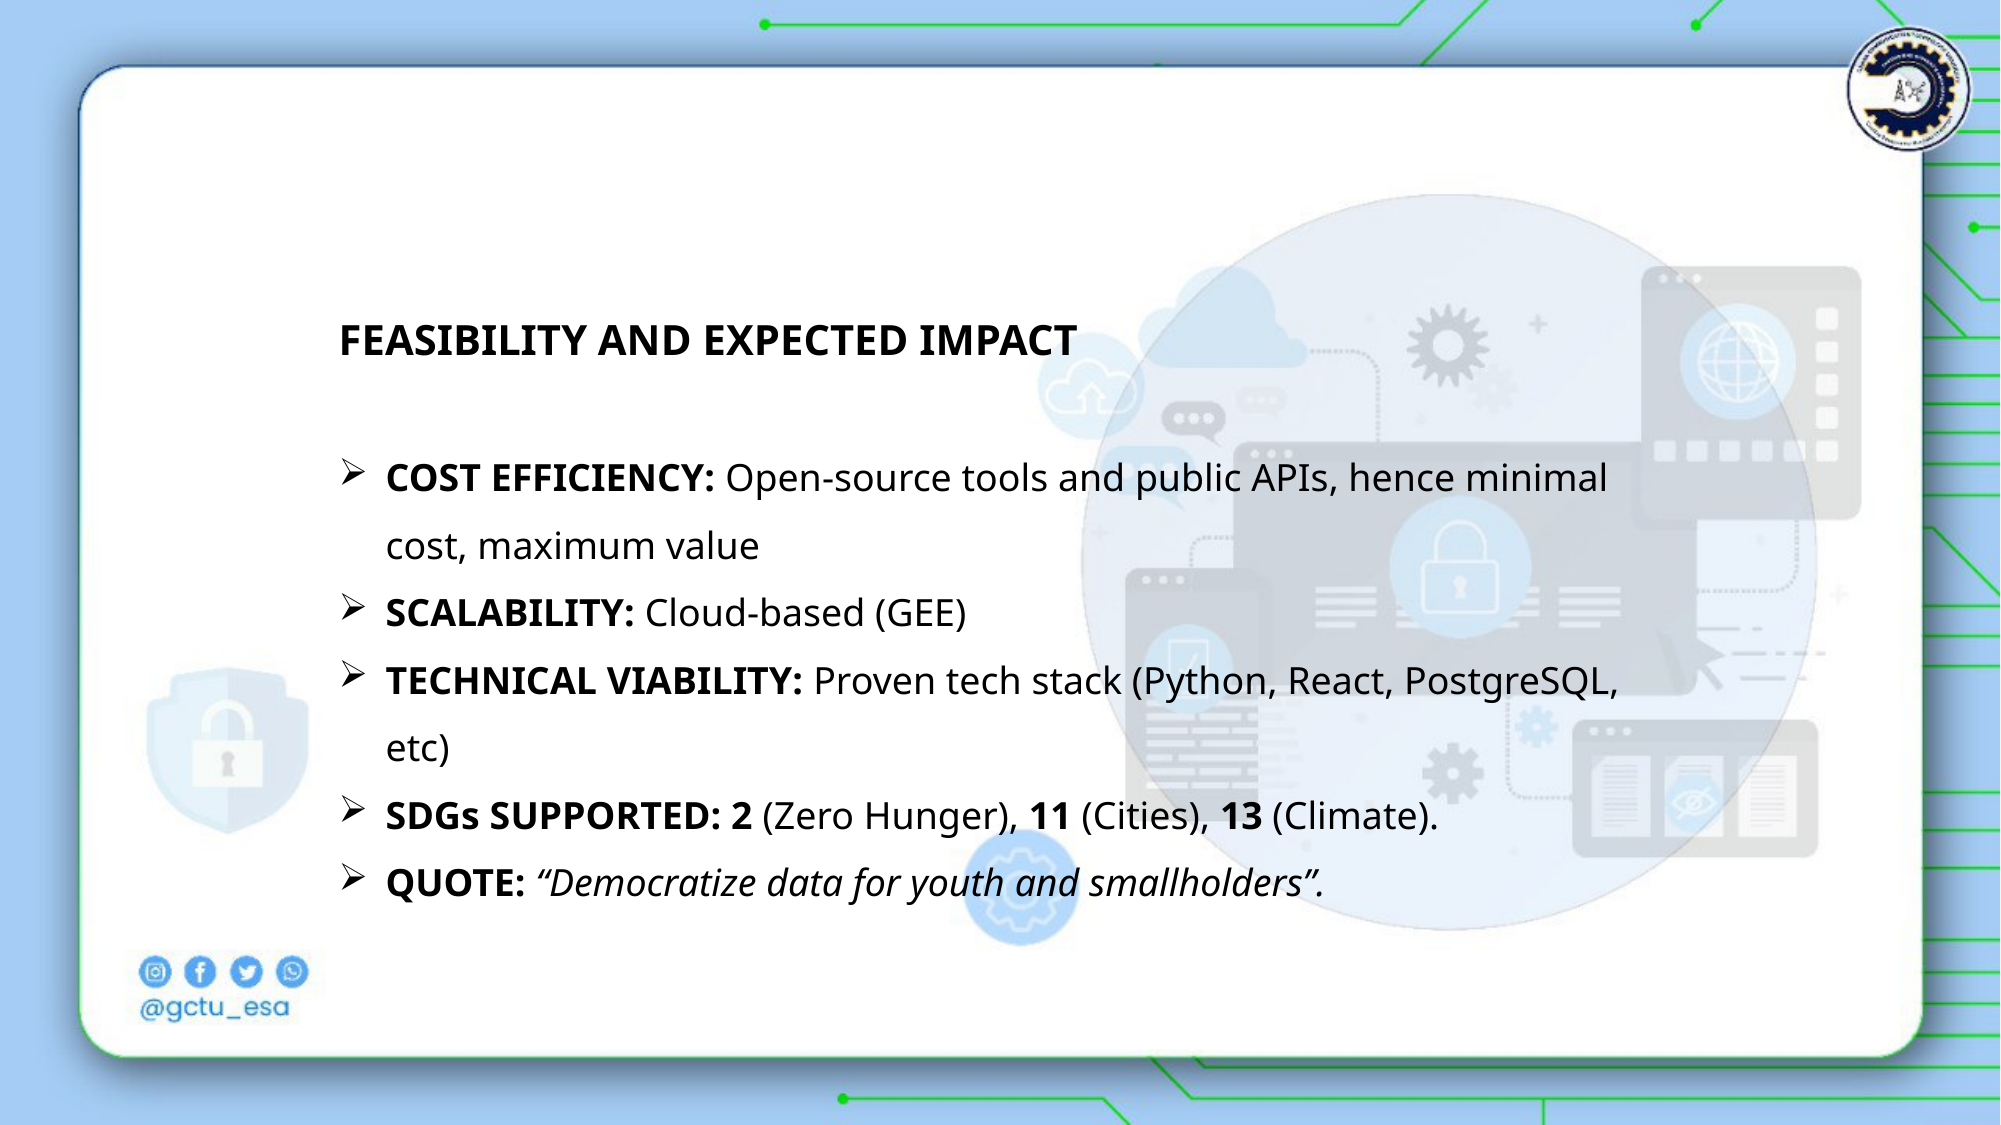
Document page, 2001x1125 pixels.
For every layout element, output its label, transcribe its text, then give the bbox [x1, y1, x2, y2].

text_box FEASIBILITY AND EXPECTED IMPACT COST EFFICIENCY: Open-source tools and public APIs, hence minimal cost, maximum value SCALABILITY: Cloud-based (GEE) TECHNICAL VIABILITY: Proven tech stack (Python, React, PostgreSQL, etc) SDGs SUPPORTED: 2 (Zero Hunger), 11 (Cities), 13 (Climate). QUOTE: “Democratize data for youth and smallholders”. [323, 281, 1676, 912]
picture [0, 0, 2001, 1125]
